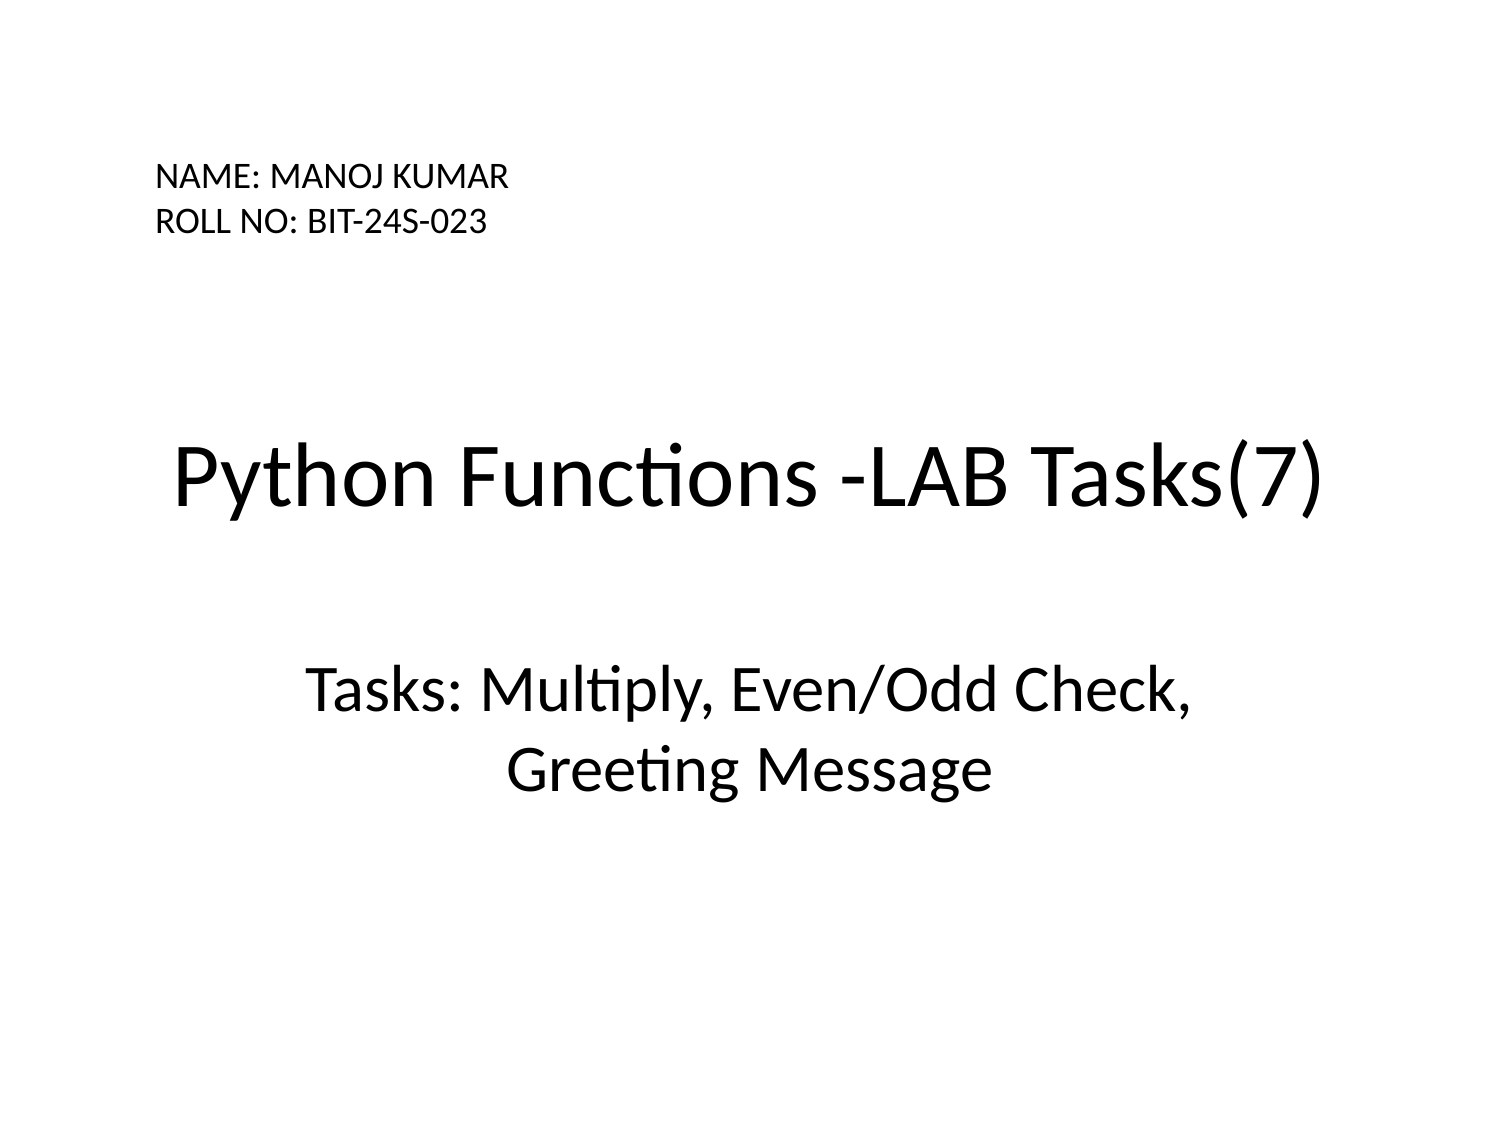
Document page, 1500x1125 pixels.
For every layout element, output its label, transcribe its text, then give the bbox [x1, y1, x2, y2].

title Python Functions -LAB Tasks(7) [112, 349, 1388, 591]
subtitle Tasks: Multiply, Even/Odd Check, Greeting Message [225, 637, 1275, 925]
text_box NAME: MANOJ KUMAR ROLL NO: BIT-24S-023 [140, 143, 839, 249]
